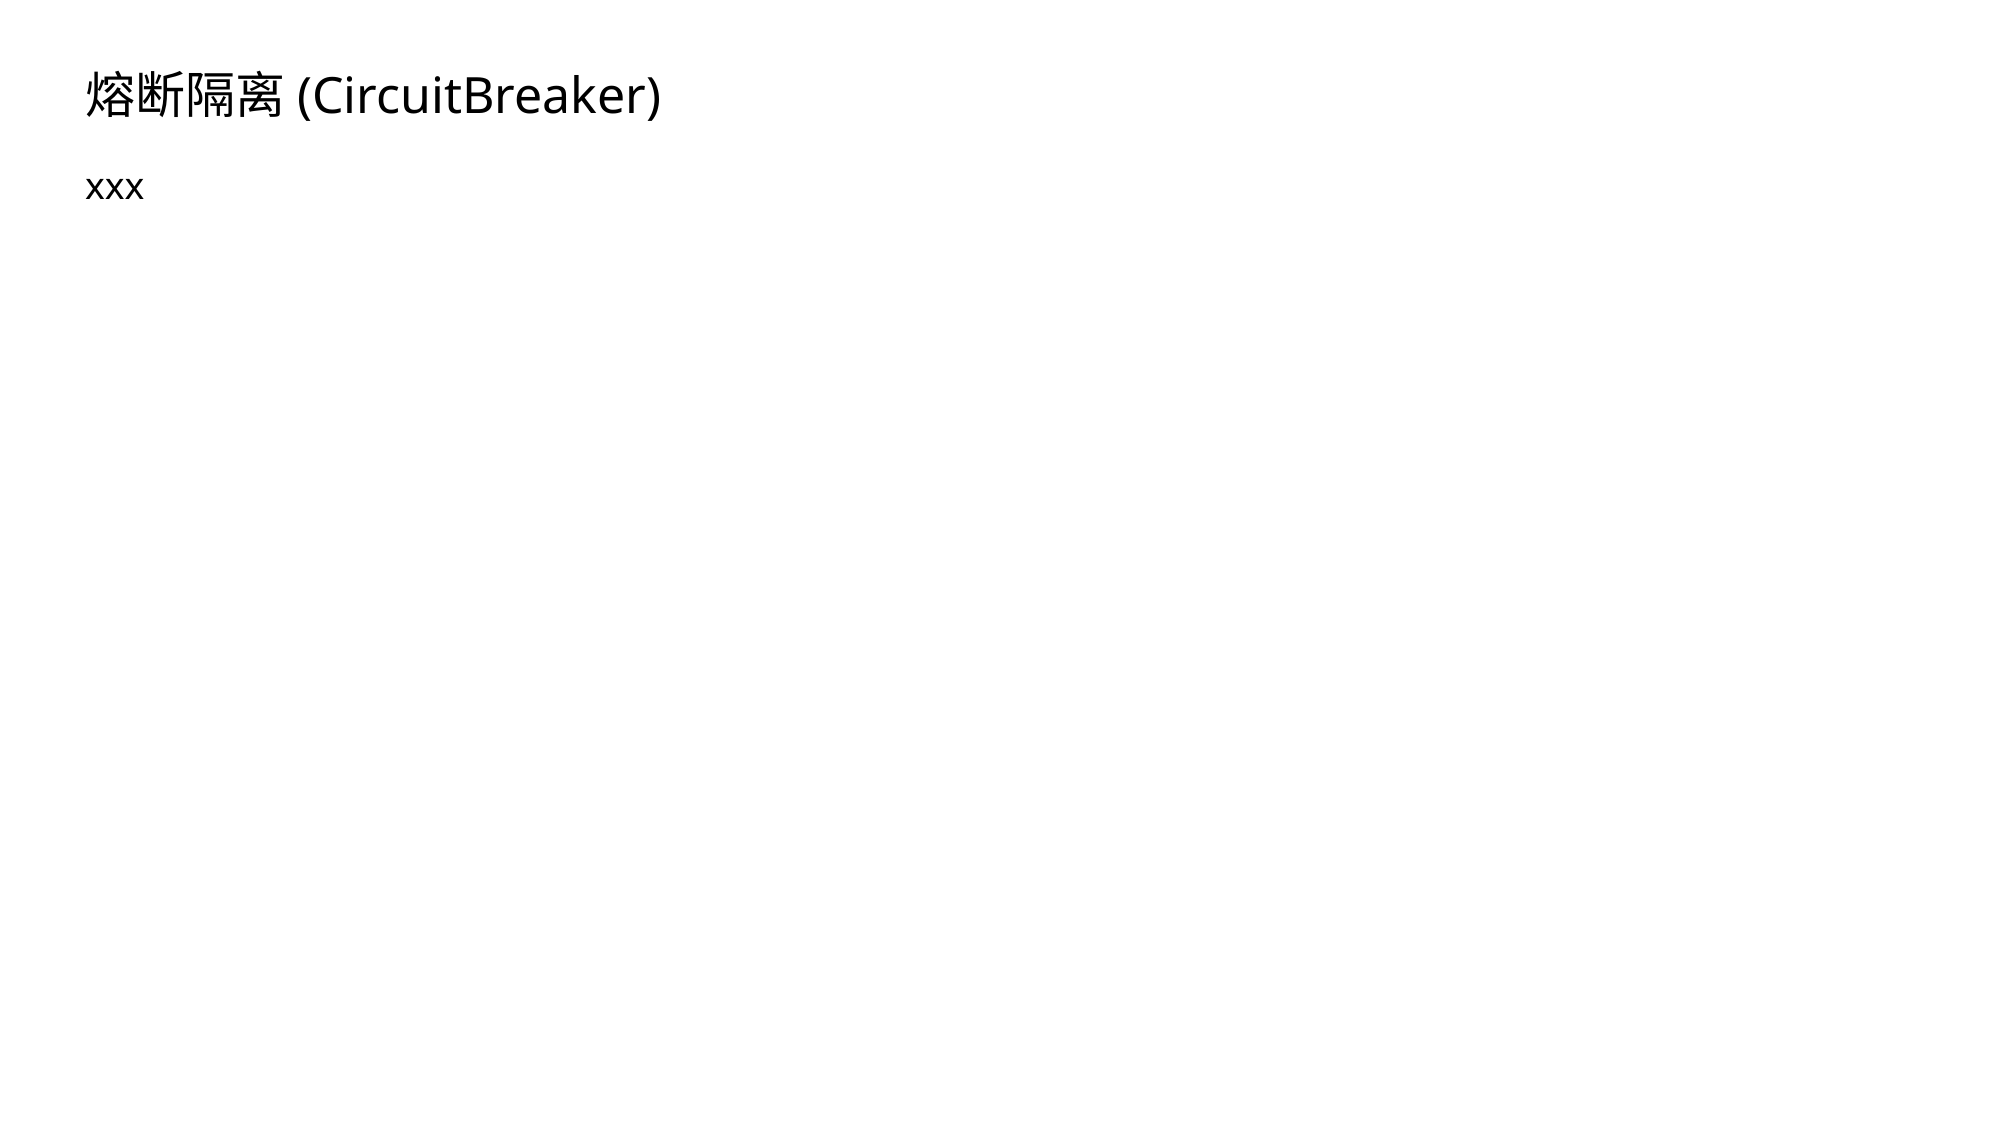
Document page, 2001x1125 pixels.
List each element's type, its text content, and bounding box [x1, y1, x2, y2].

list xxx [70, 159, 1912, 1014]
title 熔断隔离(CircuitBreaker) [70, 59, 1912, 136]
